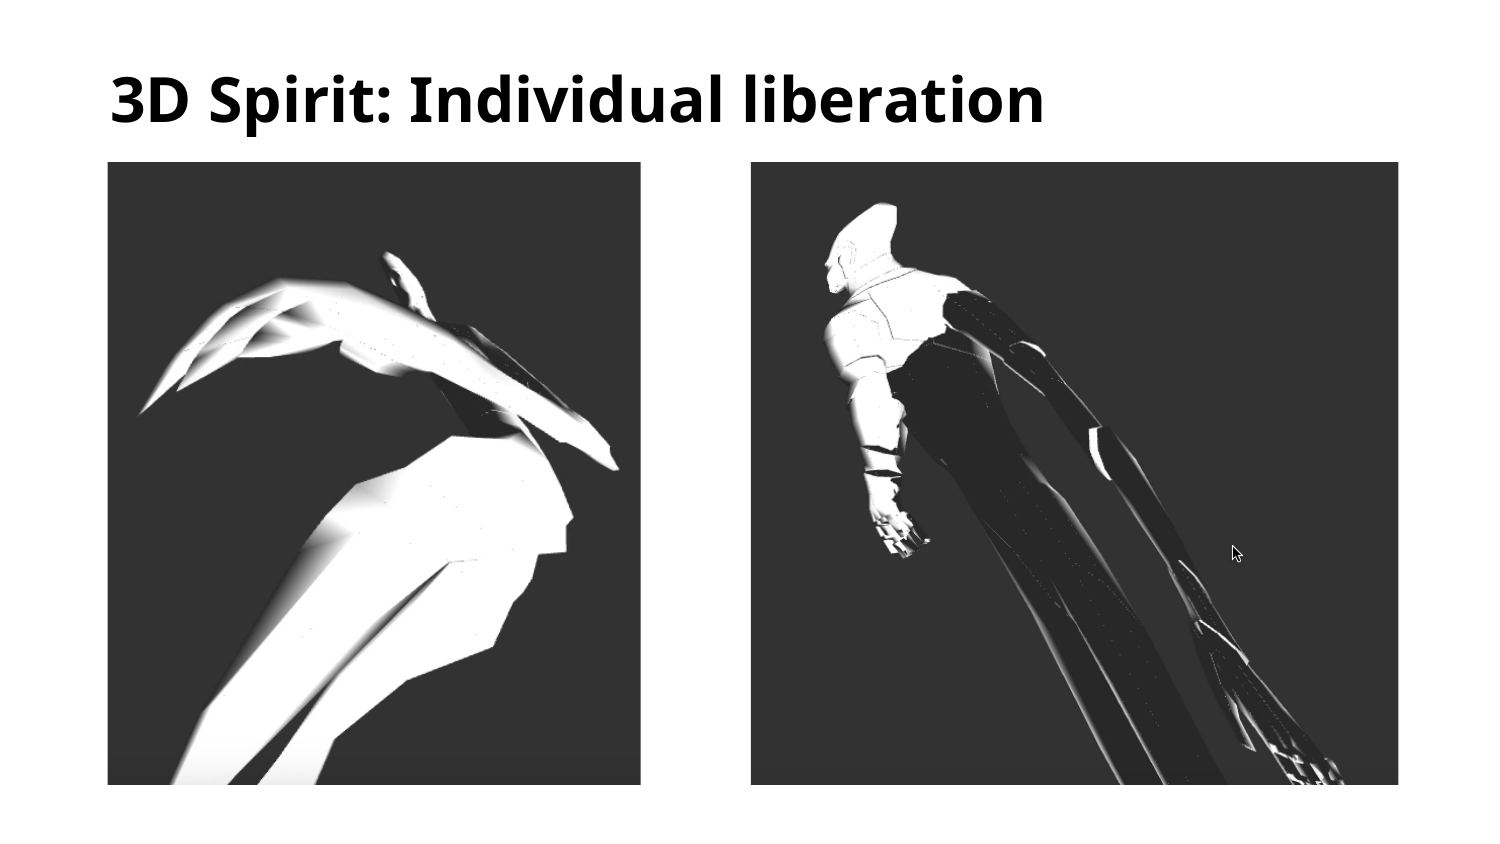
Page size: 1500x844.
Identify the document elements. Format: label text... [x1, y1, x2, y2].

picture [107, 162, 641, 785]
picture [750, 162, 1399, 785]
title 3D Spirit: Individual liberation [95, 45, 1493, 150]
